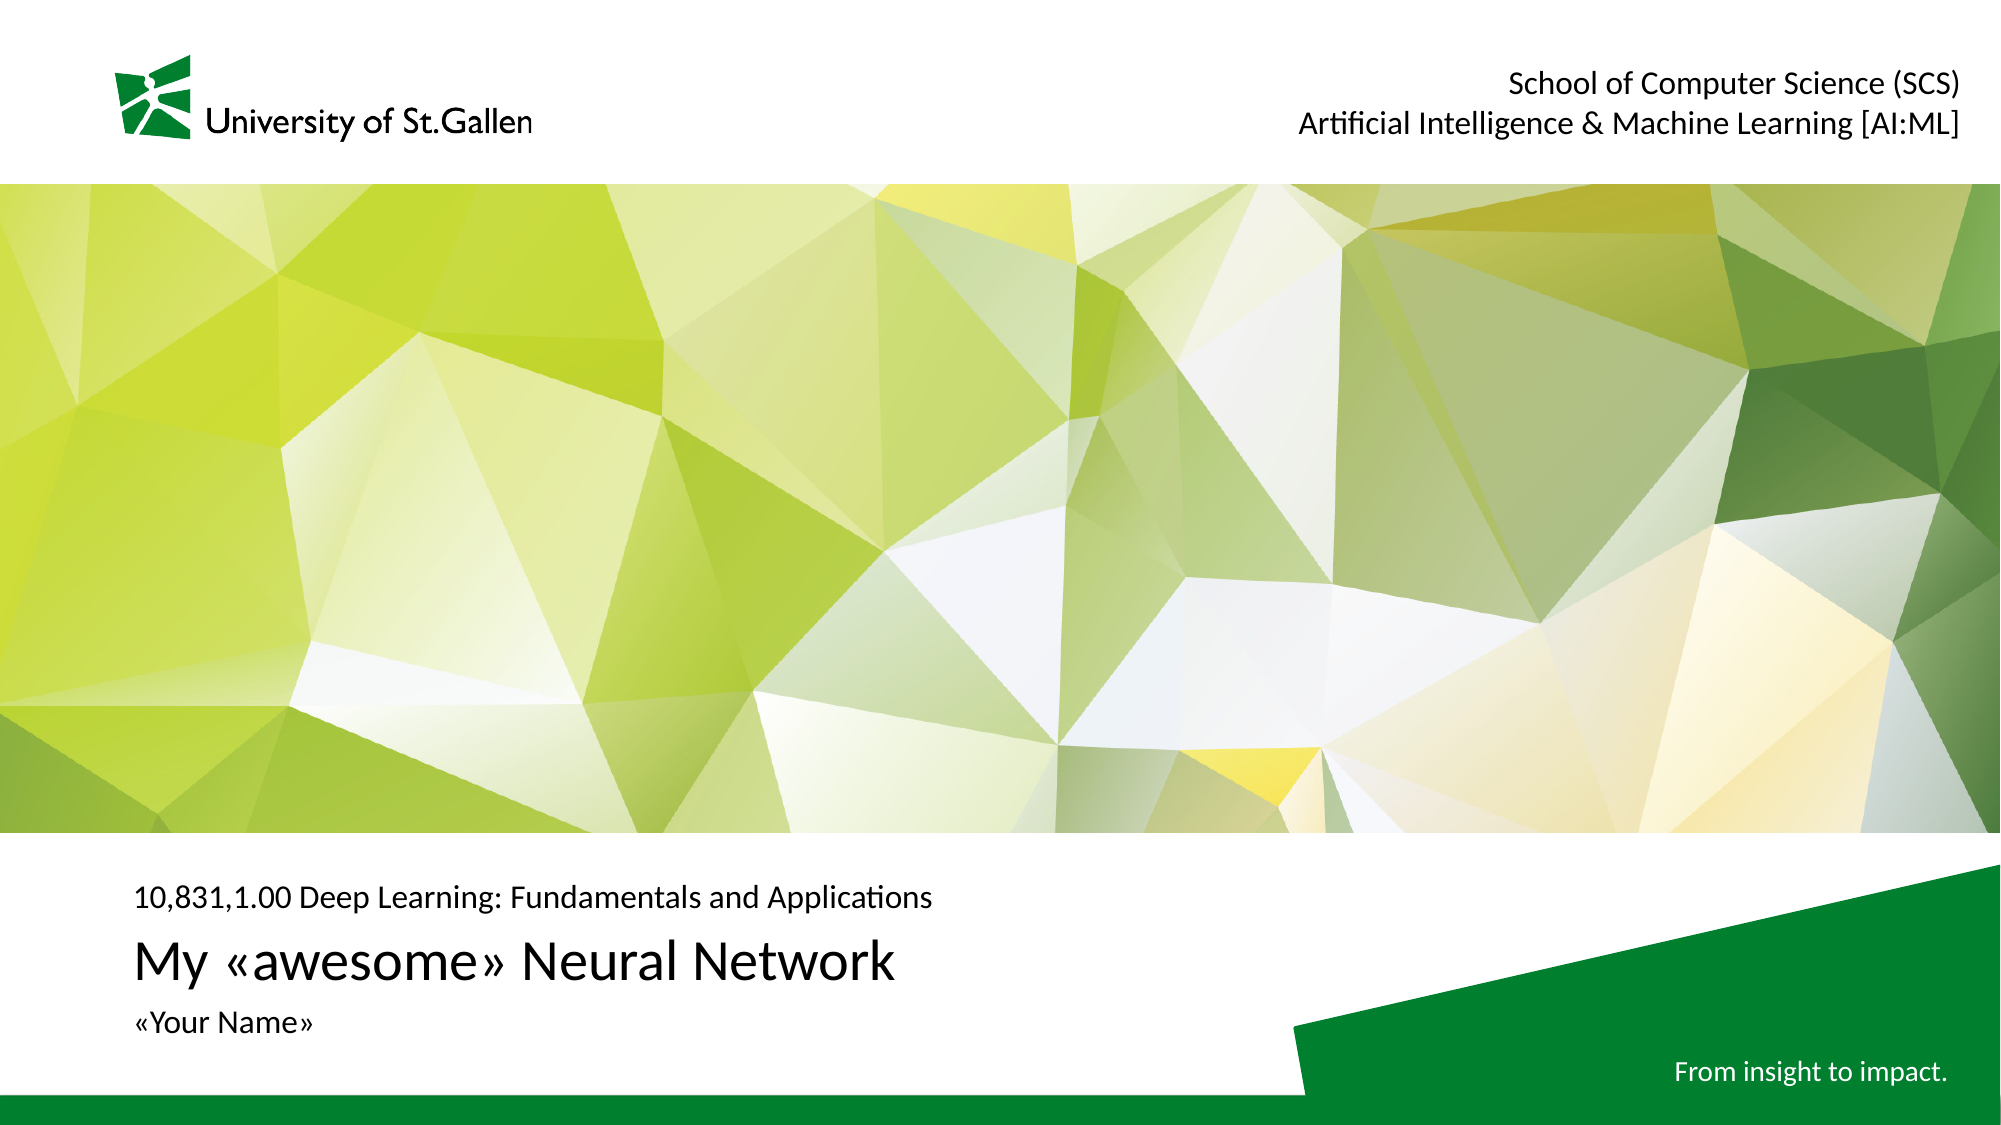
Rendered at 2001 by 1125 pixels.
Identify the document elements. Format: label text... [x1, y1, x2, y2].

picture [0, 184, 2001, 833]
picture [114, 54, 532, 153]
title My «awesome» Neural Network [118, 912, 1249, 993]
text_box From insight to impact. [1621, 1052, 1949, 1088]
list «Your Name» [118, 993, 1249, 1053]
text_box [1293, 864, 2001, 1125]
subtitle 10,831,1.00 Deep Learning: Fundamentals and Applications [118, 868, 1249, 912]
text_box School of Computer Science (SCS) Artificial Intelligence & Machine Learning [AI:ML] [1283, 53, 1976, 149]
